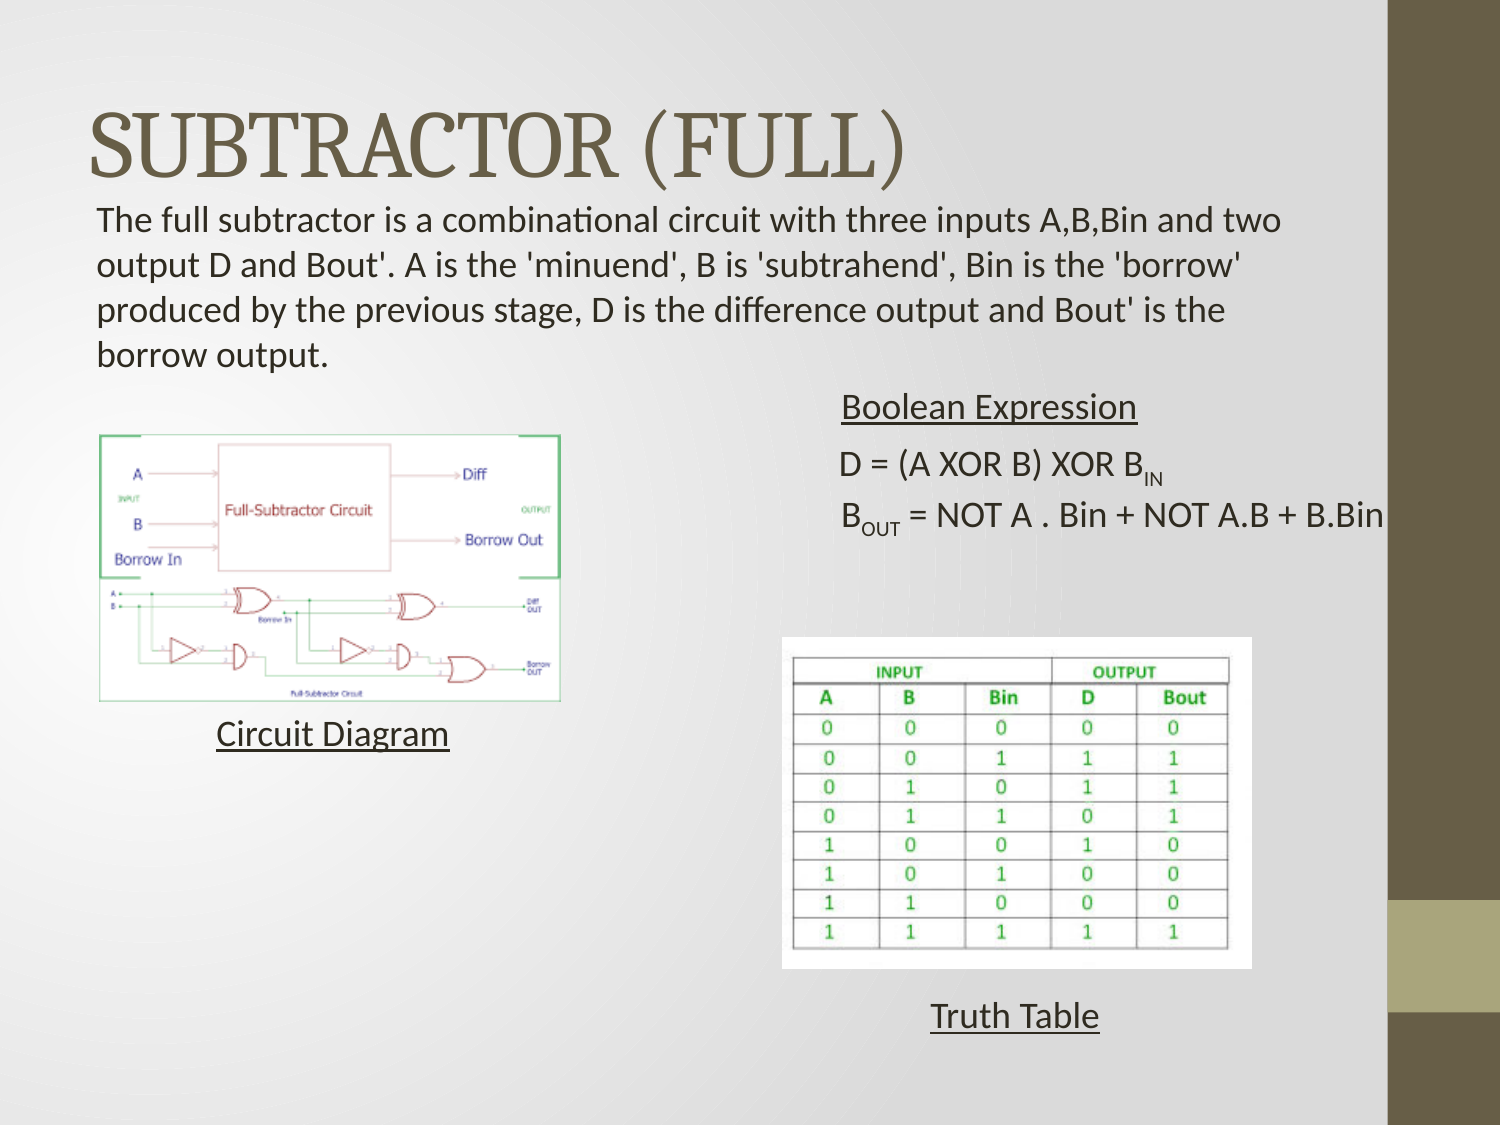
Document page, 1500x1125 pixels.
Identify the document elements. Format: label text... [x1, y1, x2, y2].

picture [782, 636, 1253, 970]
title SUBTRACTOR (FULL) [75, 45, 1325, 187]
text_box D = (A XOR B) XOR BIN [824, 431, 1187, 498]
picture [99, 433, 562, 703]
text_box Truth Table [915, 984, 1116, 1044]
list The full subtractor is a combinational circuit with three inputs A,B,Bin and two output D and Bout'. A is the 'minuend', B is 'subtrahend', Bin is the 'borrow' produced by the previous stage, D is the difference output and Bout' is the borrow output. [62, 187, 1325, 1050]
text_box BOUT = NOT A . Bin + NOT A.B + B.Bin [826, 482, 1400, 548]
text_box Circuit Diagram [201, 709, 465, 762]
text_box Boolean Expression [826, 374, 1153, 431]
